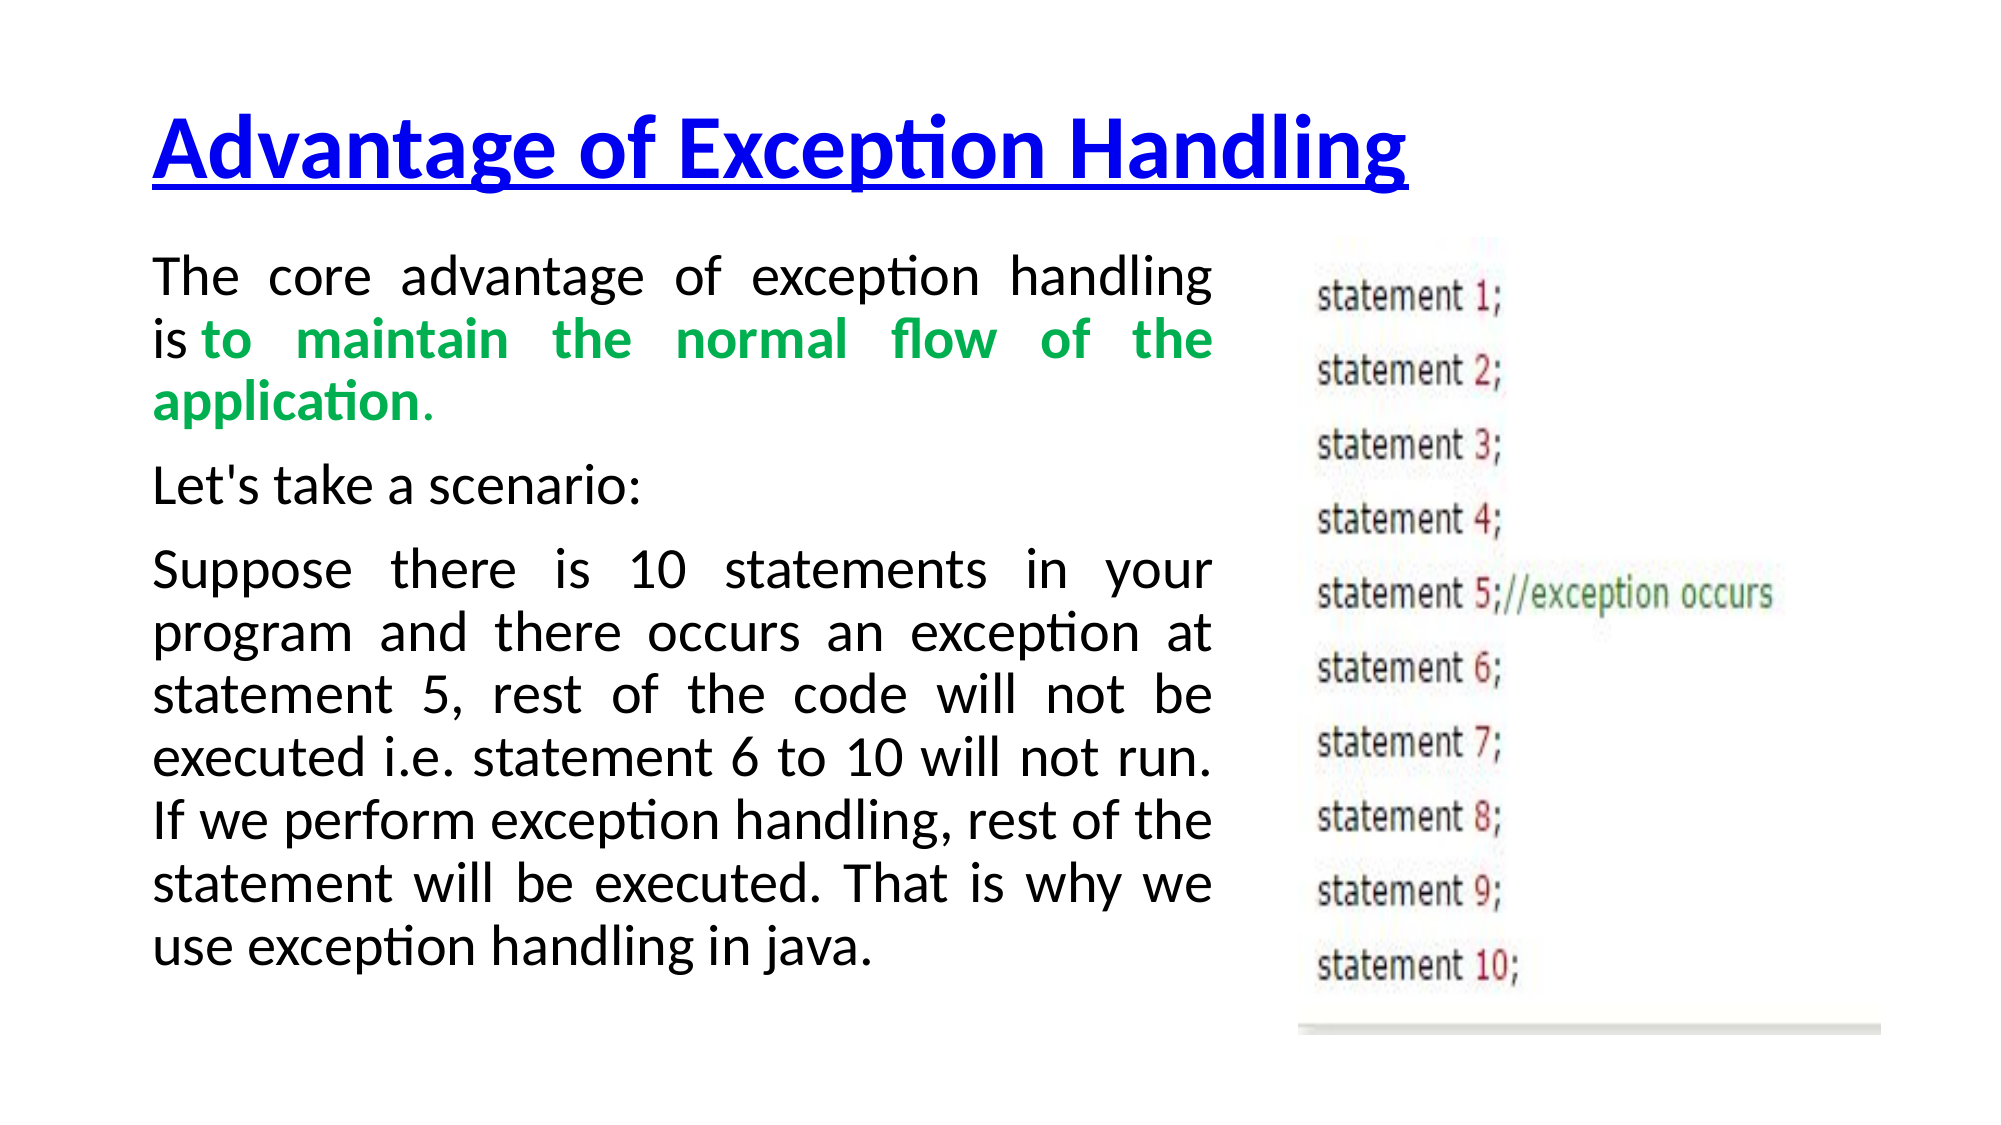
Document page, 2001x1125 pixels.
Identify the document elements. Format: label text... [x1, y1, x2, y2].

picture [1298, 237, 1881, 1036]
list The core advantage of exception handling is to maintain the normal flow of the application. Let's take a scenario: Suppose there is 10 statements in your program and there occurs an exception at statement 5, rest of the code will not be executed i.e. statement 6 to 10 will not run. If we perform exception handling, rest of the statement will be executed. That is why we use exception handling in java. [137, 237, 1230, 1035]
title Advantage of Exception Handling [137, 59, 1863, 238]
